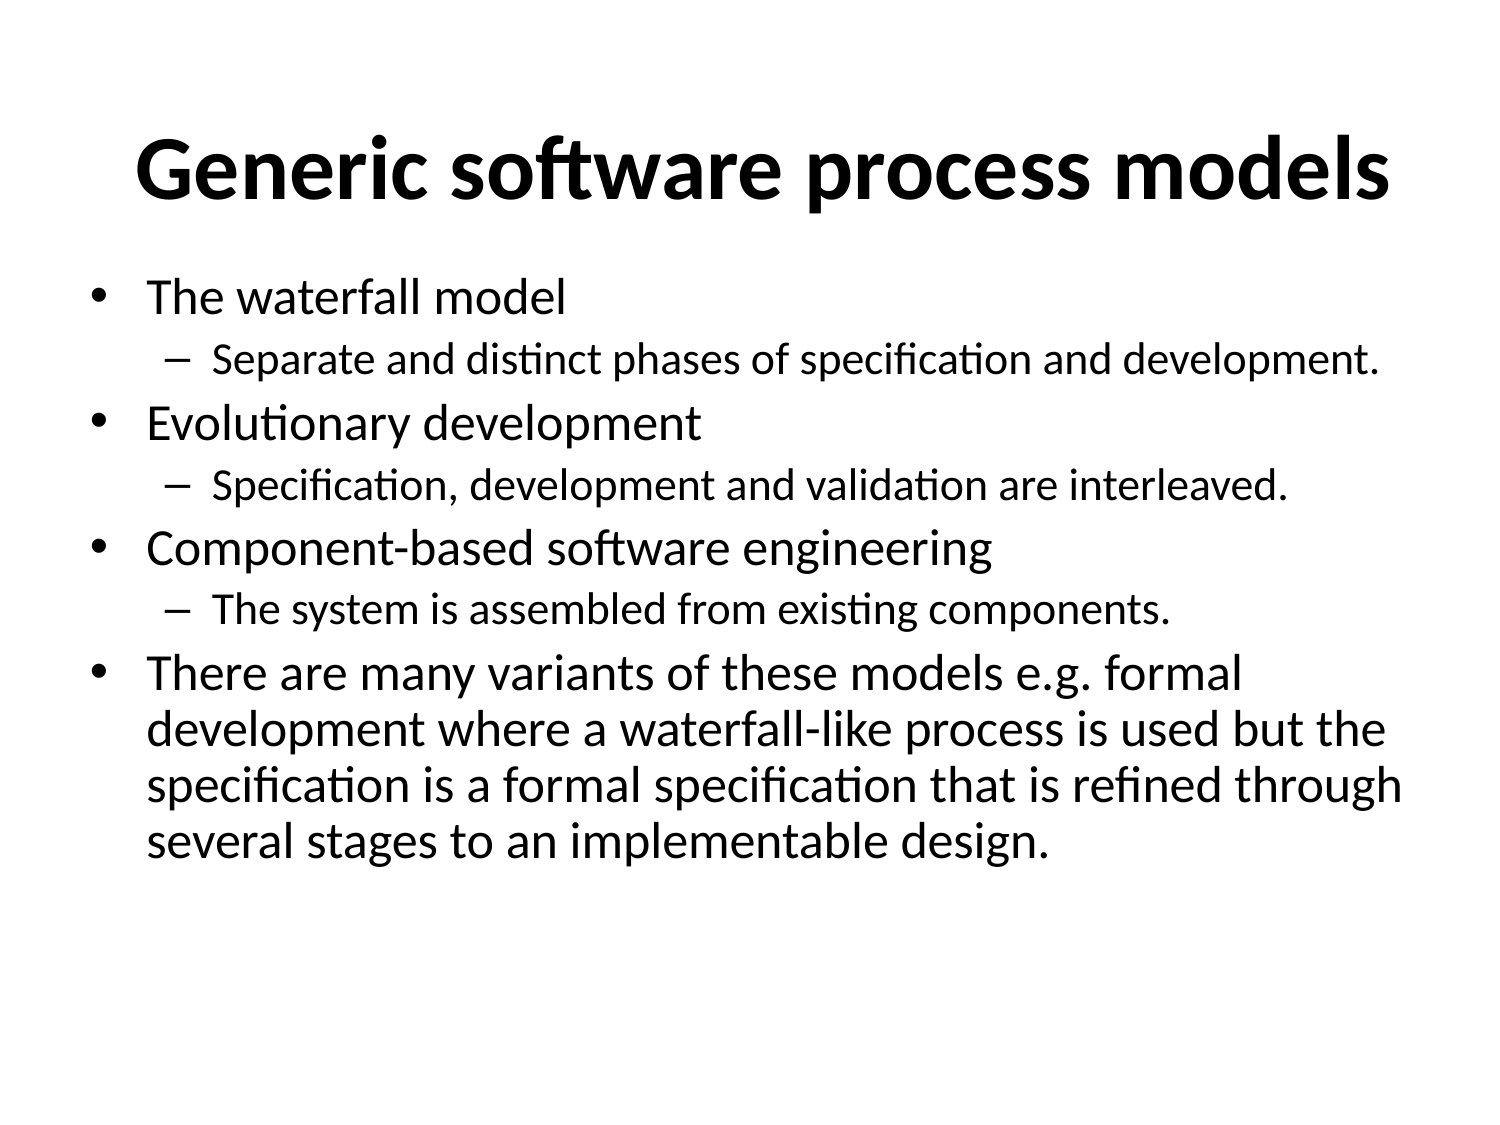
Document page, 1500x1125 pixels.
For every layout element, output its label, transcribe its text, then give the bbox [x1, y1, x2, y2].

list The waterfall model Separate and distinct phases of specification and development. Evolutionary development Specification, development and validation are interleaved. Component-based software engineering The system is assembled from existing components. There are many variants of these models e.g. formal development where a waterfall-like process is used but the specification is a formal specification that is refined through several stages to an implementable design. [75, 262, 1425, 1005]
title Generic software process models [62, 43, 1466, 225]
